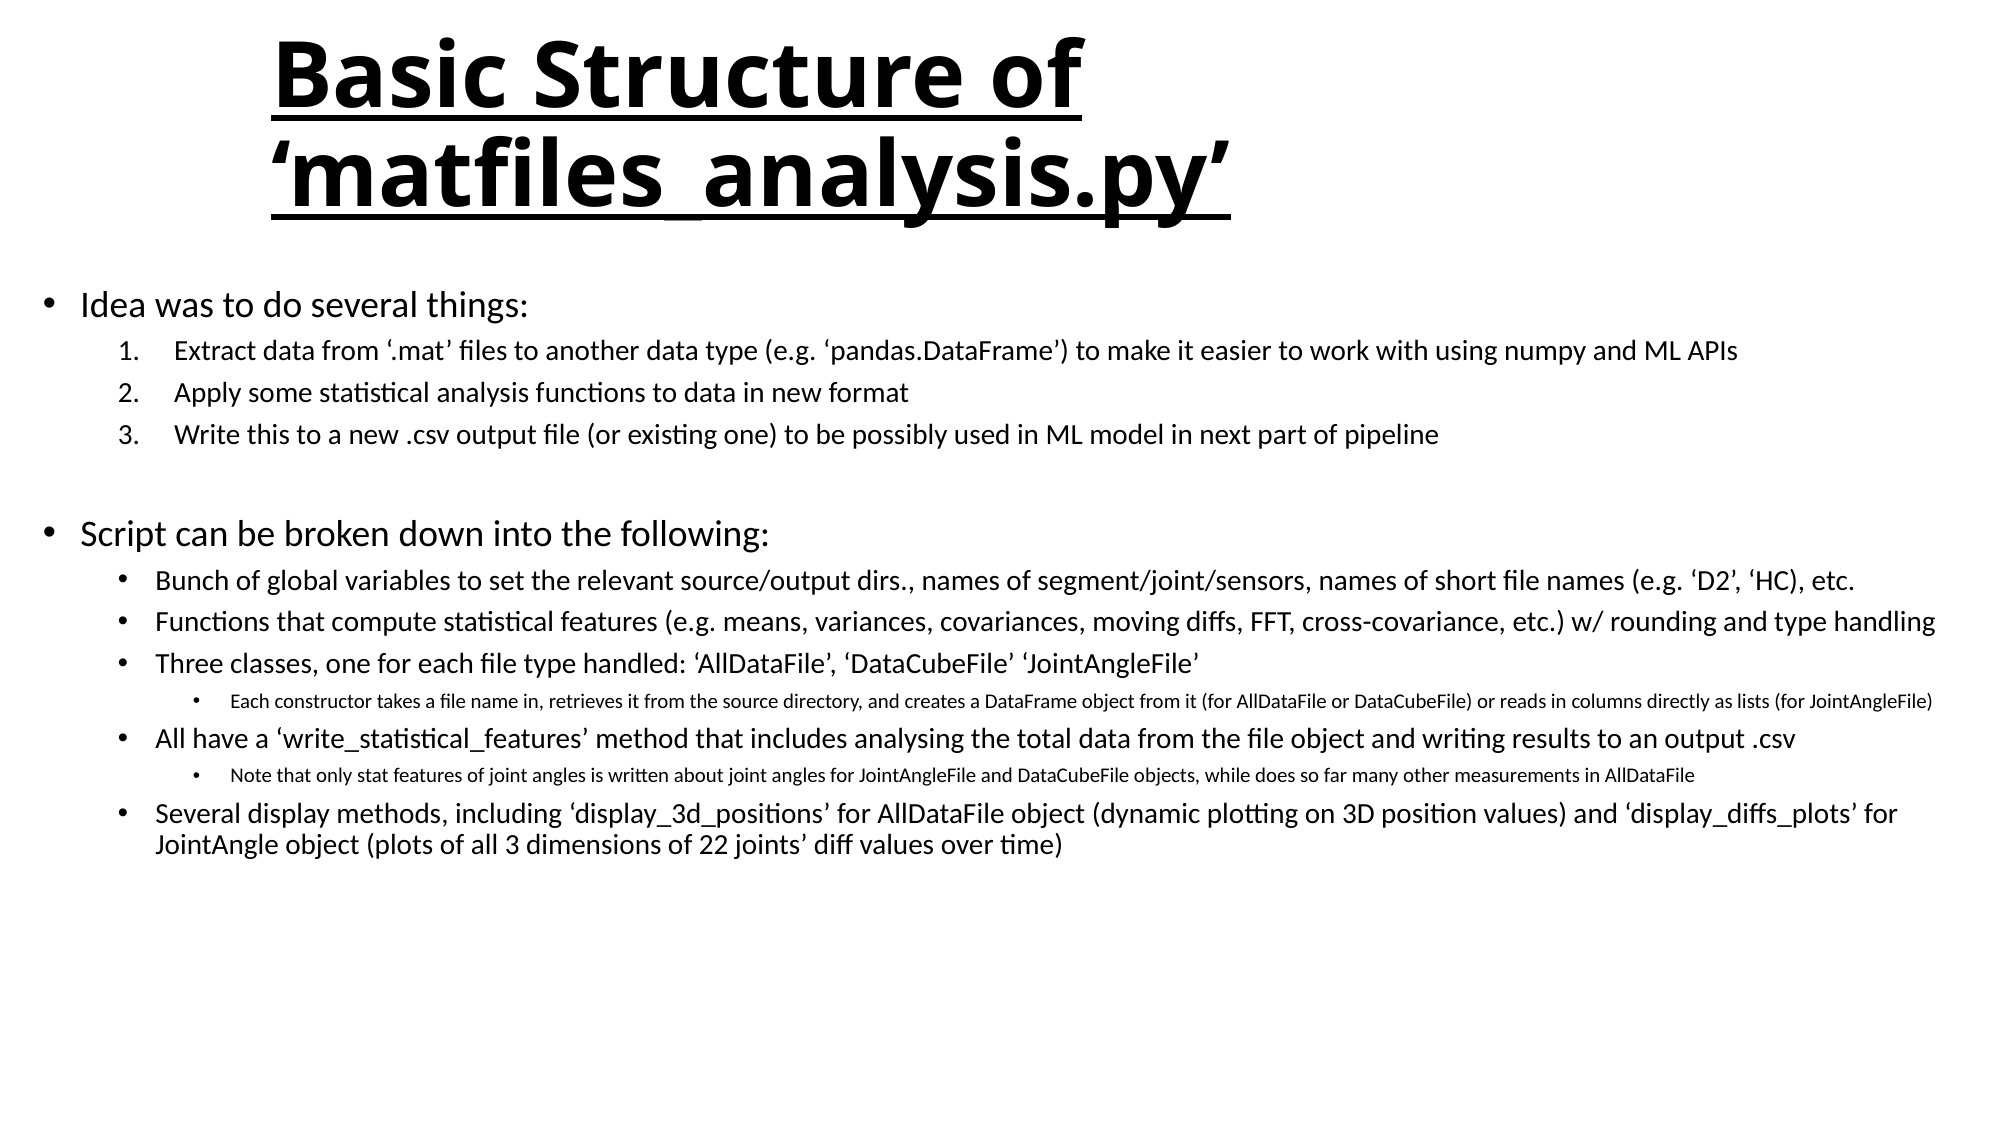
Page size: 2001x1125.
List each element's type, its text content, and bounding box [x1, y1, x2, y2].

list Idea was to do several things: Extract data from ‘.mat’ files to another data type (e.g. ‘pandas.DataFrame’) to make it easier to work with using numpy and ML APIs Apply some statistical analysis functions to data in new format Write this to a new .csv output file (or existing one) to be possibly used in ML model in next part of pipeline Script can be broken down into the following: Bunch of global variables to set the relevant source/output dirs., names of segment/joint/sensors, names of short file names (e.g. ‘D2’, ‘HC), etc. Functions that compute statistical features (e.g. means, variances, covariances, moving diffs, FFT, cross-covariance, etc.) w/ rounding and type handling Three classes, one for each file type handled: ‘AllDataFile’, ‘DataCubeFile’ ‘JointAngleFile’ Each constructor takes a file name in, retrieves it from the source directory, and creates a DataFrame object from it (for AllDataFile or DataCubeFile) or reads in columns directly as lists (for JointAngleFile) All have a ‘write_statistical_features’ method that includes analysing the total data from the file object and writing results to an output .csv Note that only stat features of joint angles is written about joint angles for JointAngleFile and DataCubeFile objects, while does so far many other measurements in AllDataFile Several display methods, including ‘display_3d_positions’ for AllDataFile object (dynamic plotting on 3D position values) and ‘display_diffs_plots’ for JointAngle object (plots of all 3 dimensions of 22 joints’ diff values over time) [27, 277, 1980, 894]
title Basic Structure of ‘matfiles_analysis.py’ [256, 58, 1751, 198]
